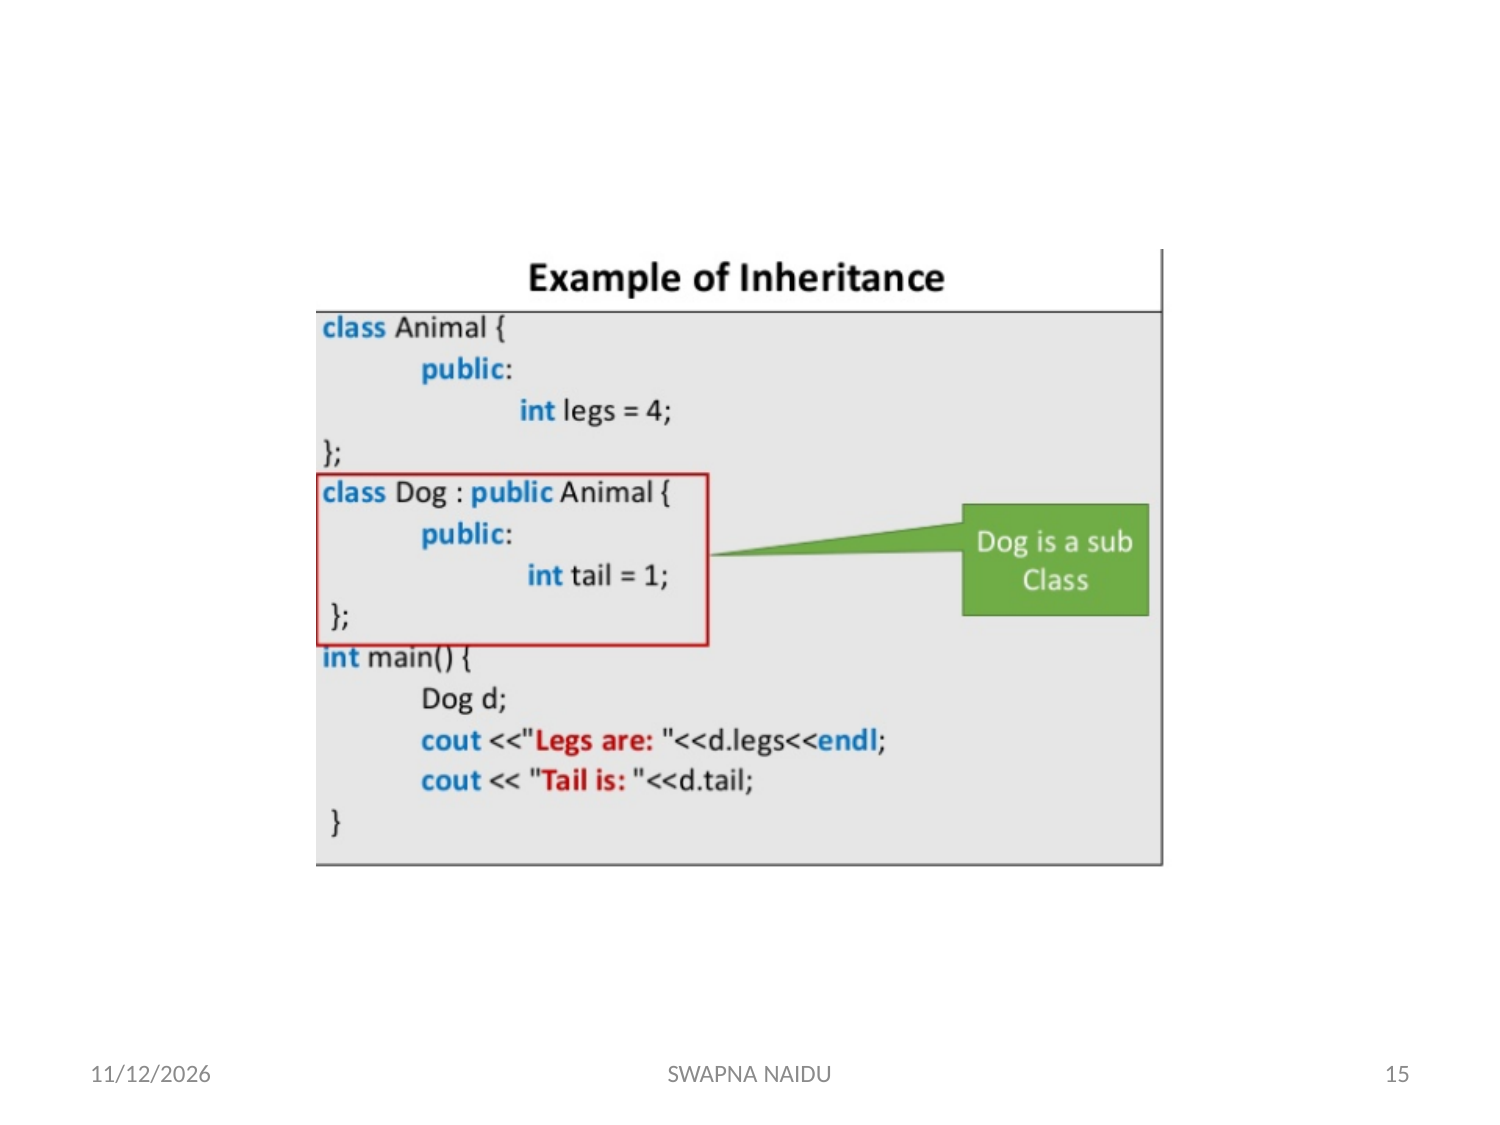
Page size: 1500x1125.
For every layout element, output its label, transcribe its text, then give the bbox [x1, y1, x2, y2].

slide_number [75, 1042, 425, 1103]
picture [316, 248, 1184, 876]
slide_number 15 [1074, 1042, 1425, 1103]
footer SWAPNA NAIDU [512, 1042, 988, 1103]
